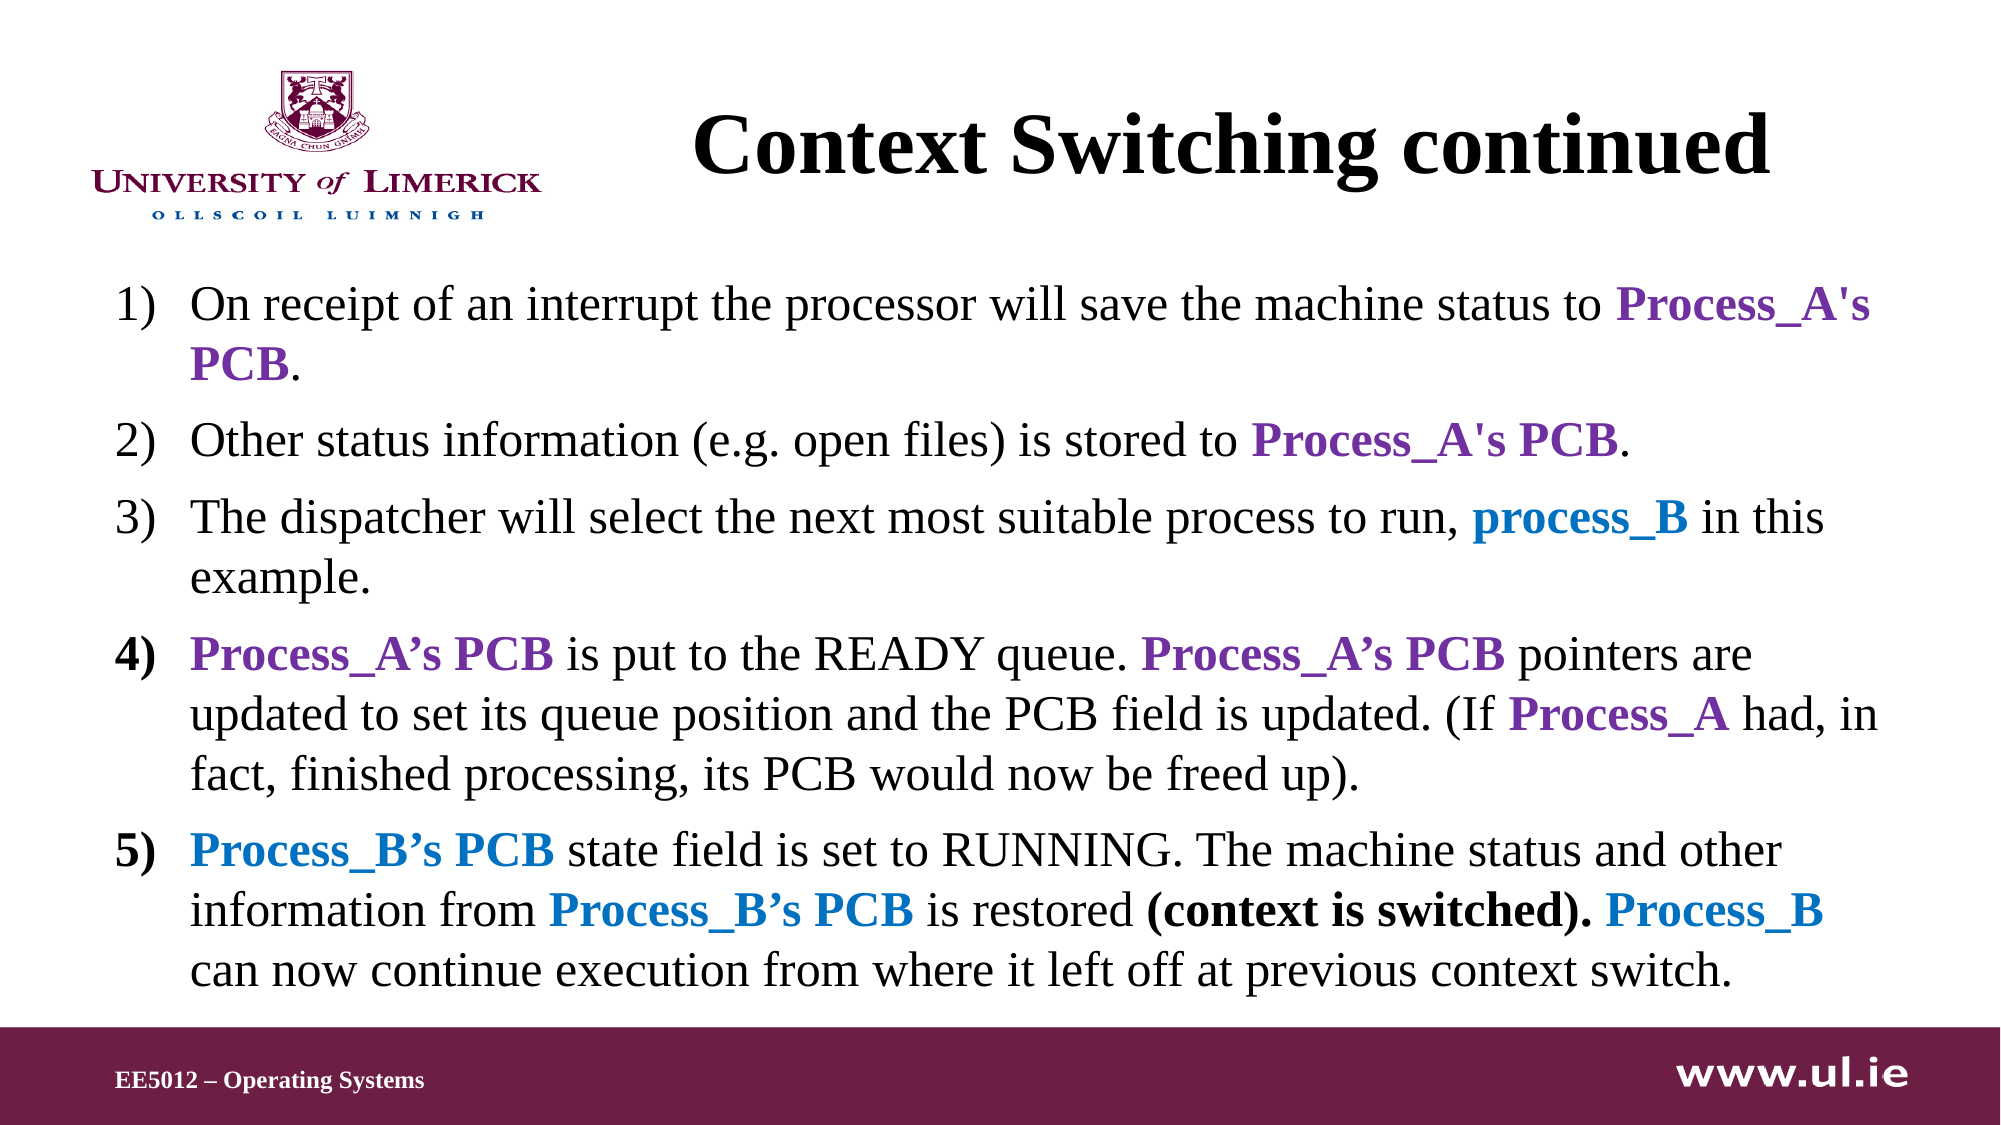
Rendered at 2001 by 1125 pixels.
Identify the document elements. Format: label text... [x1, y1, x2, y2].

list On receipt of an interrupt the processor will save the machine status to Process_A's PCB. Other status information (e.g. open files) is stored to Process_A's PCB. The dispatcher will select the next most suitable process to run, process_B in this example. Process_A’s PCB is put to the READY queue. Process_A’s PCB pointers are updated to set its queue position and the PCB field is updated. (If Process_A had, in fact, finished processing, its PCB would now be freed up). Process_B’s PCB state field is set to RUNNING. The machine status and other information from Process_B’s PCB is restored (context is switched). Process_B can now continue execution from where it left off at previous context switch. [99, 262, 1899, 1004]
slide_number EE5012 – Operating Systems [99, 1042, 456, 1102]
title Context Switching continued [564, 45, 1899, 232]
picture [0, 0, 2001, 1125]
